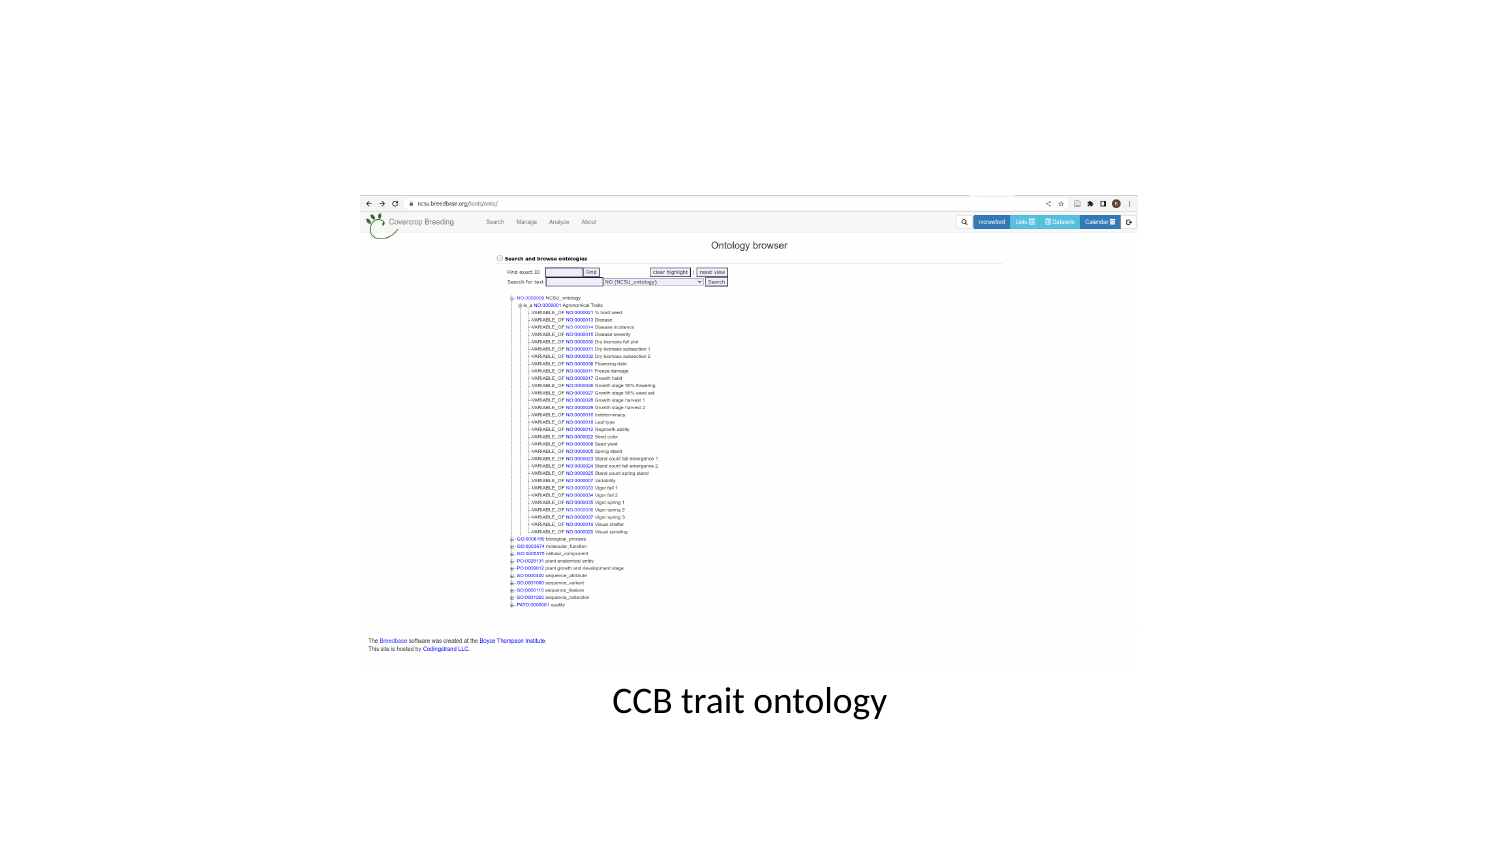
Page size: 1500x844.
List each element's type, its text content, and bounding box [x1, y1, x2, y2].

picture [360, 195, 1138, 669]
text_box CCB trait ontology [74, 668, 1425, 753]
